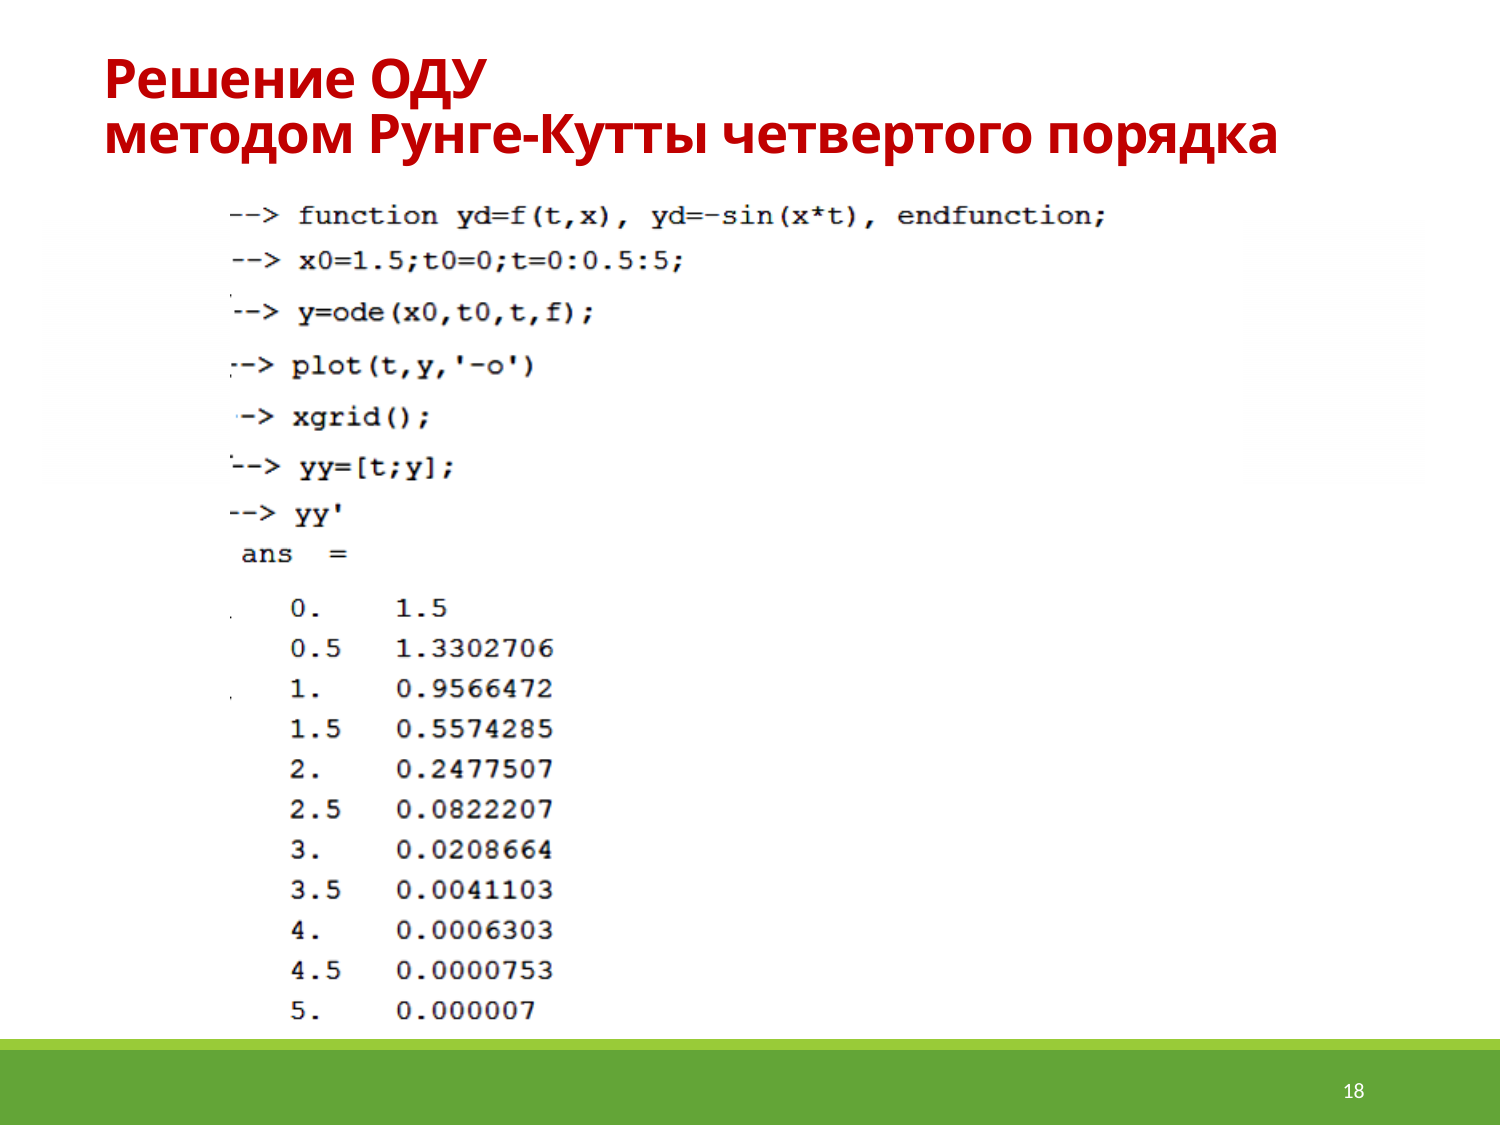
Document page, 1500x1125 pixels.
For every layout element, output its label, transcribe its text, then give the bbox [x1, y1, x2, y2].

title Решение ОДУ методом Рунге-Кутты четвертого порядка [88, 19, 1326, 173]
slide_number 18 [1218, 1059, 1380, 1120]
picture [42, 192, 1426, 1029]
